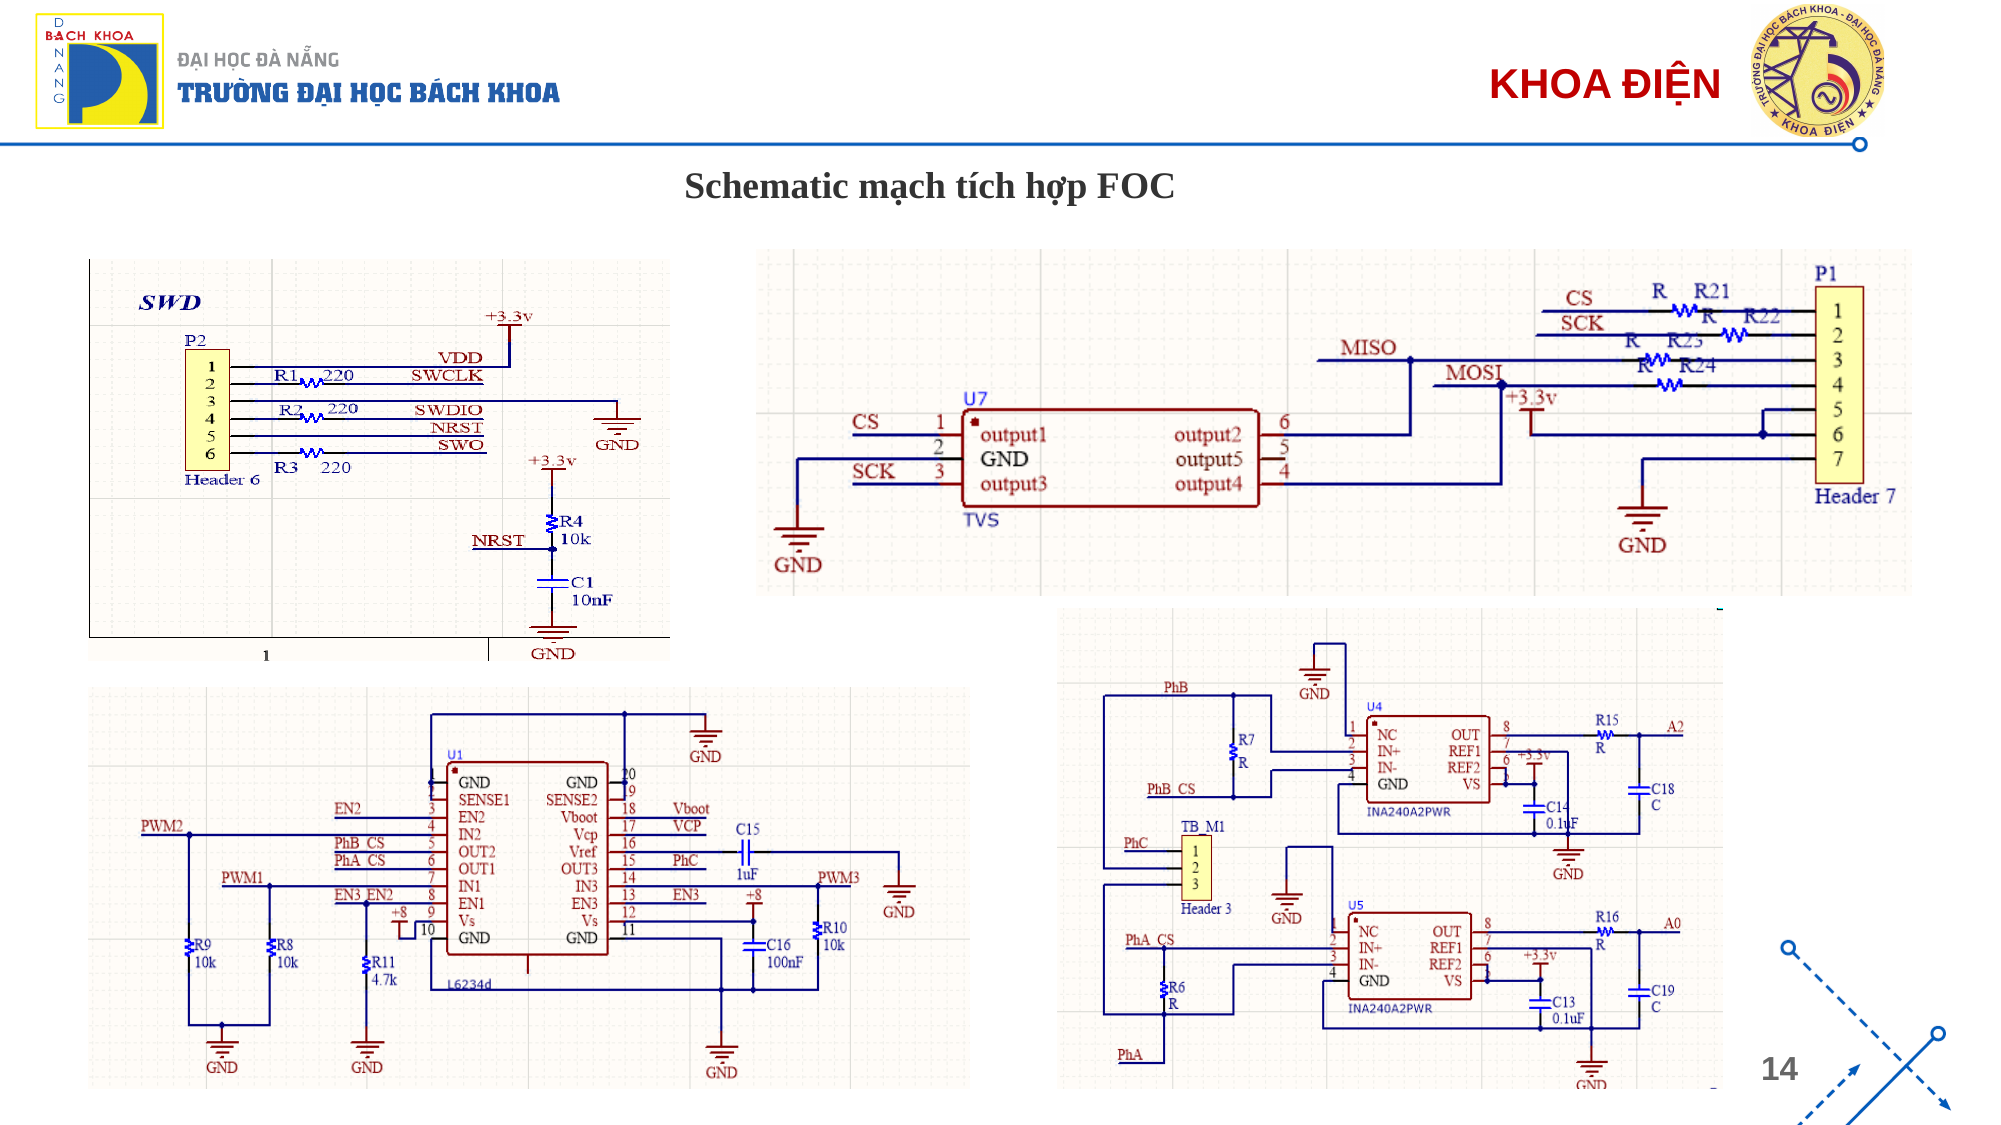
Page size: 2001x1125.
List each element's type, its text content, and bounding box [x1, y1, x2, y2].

picture [0, 0, 2001, 1125]
text_box Schematic mạch tích hợp FOC [669, 153, 1423, 259]
